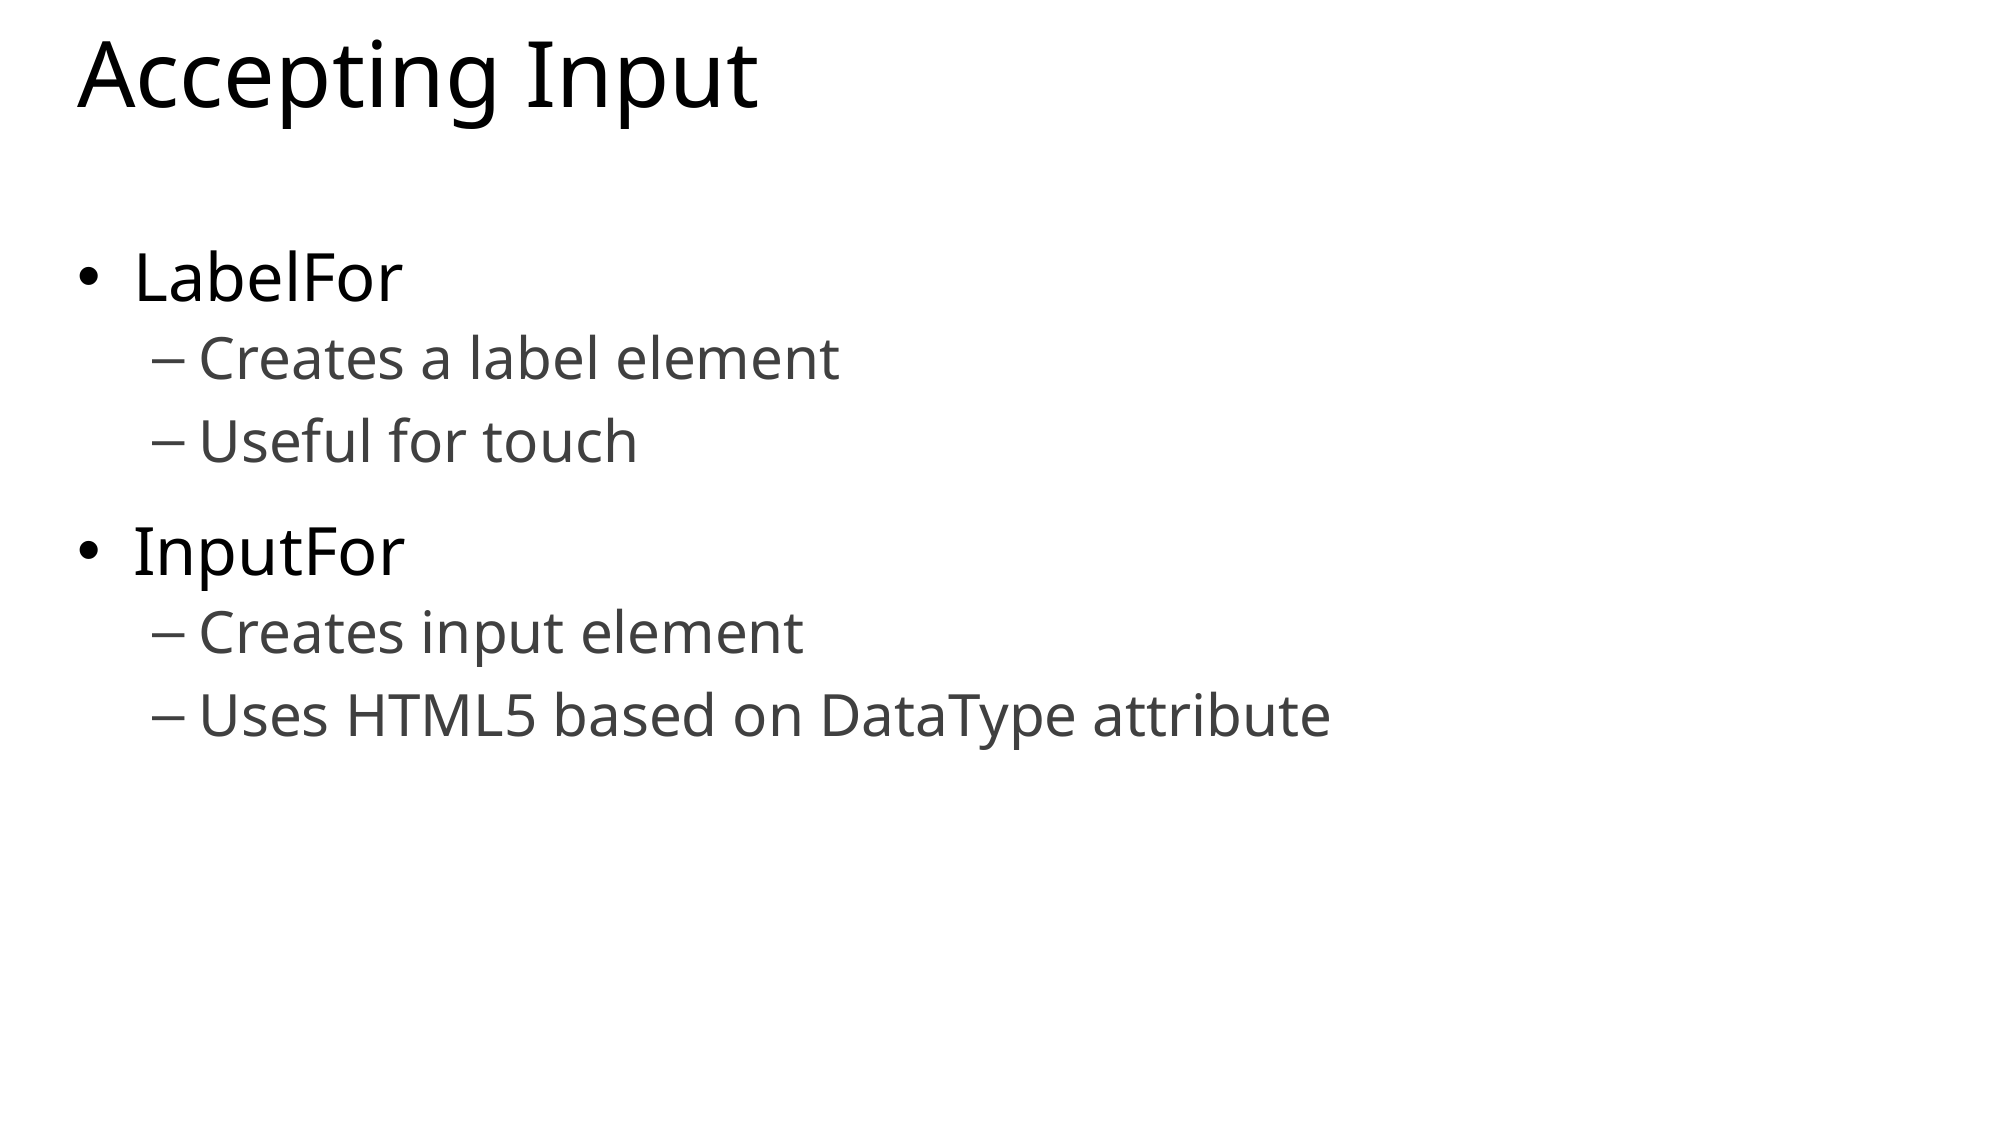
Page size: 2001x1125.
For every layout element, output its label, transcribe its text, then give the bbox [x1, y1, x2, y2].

title Accepting Input [62, 29, 1953, 205]
list LabelFor Creates a label element Useful for touch InputFor Creates input element Uses HTML5 based on DataType attribute [62, 227, 1953, 1096]
